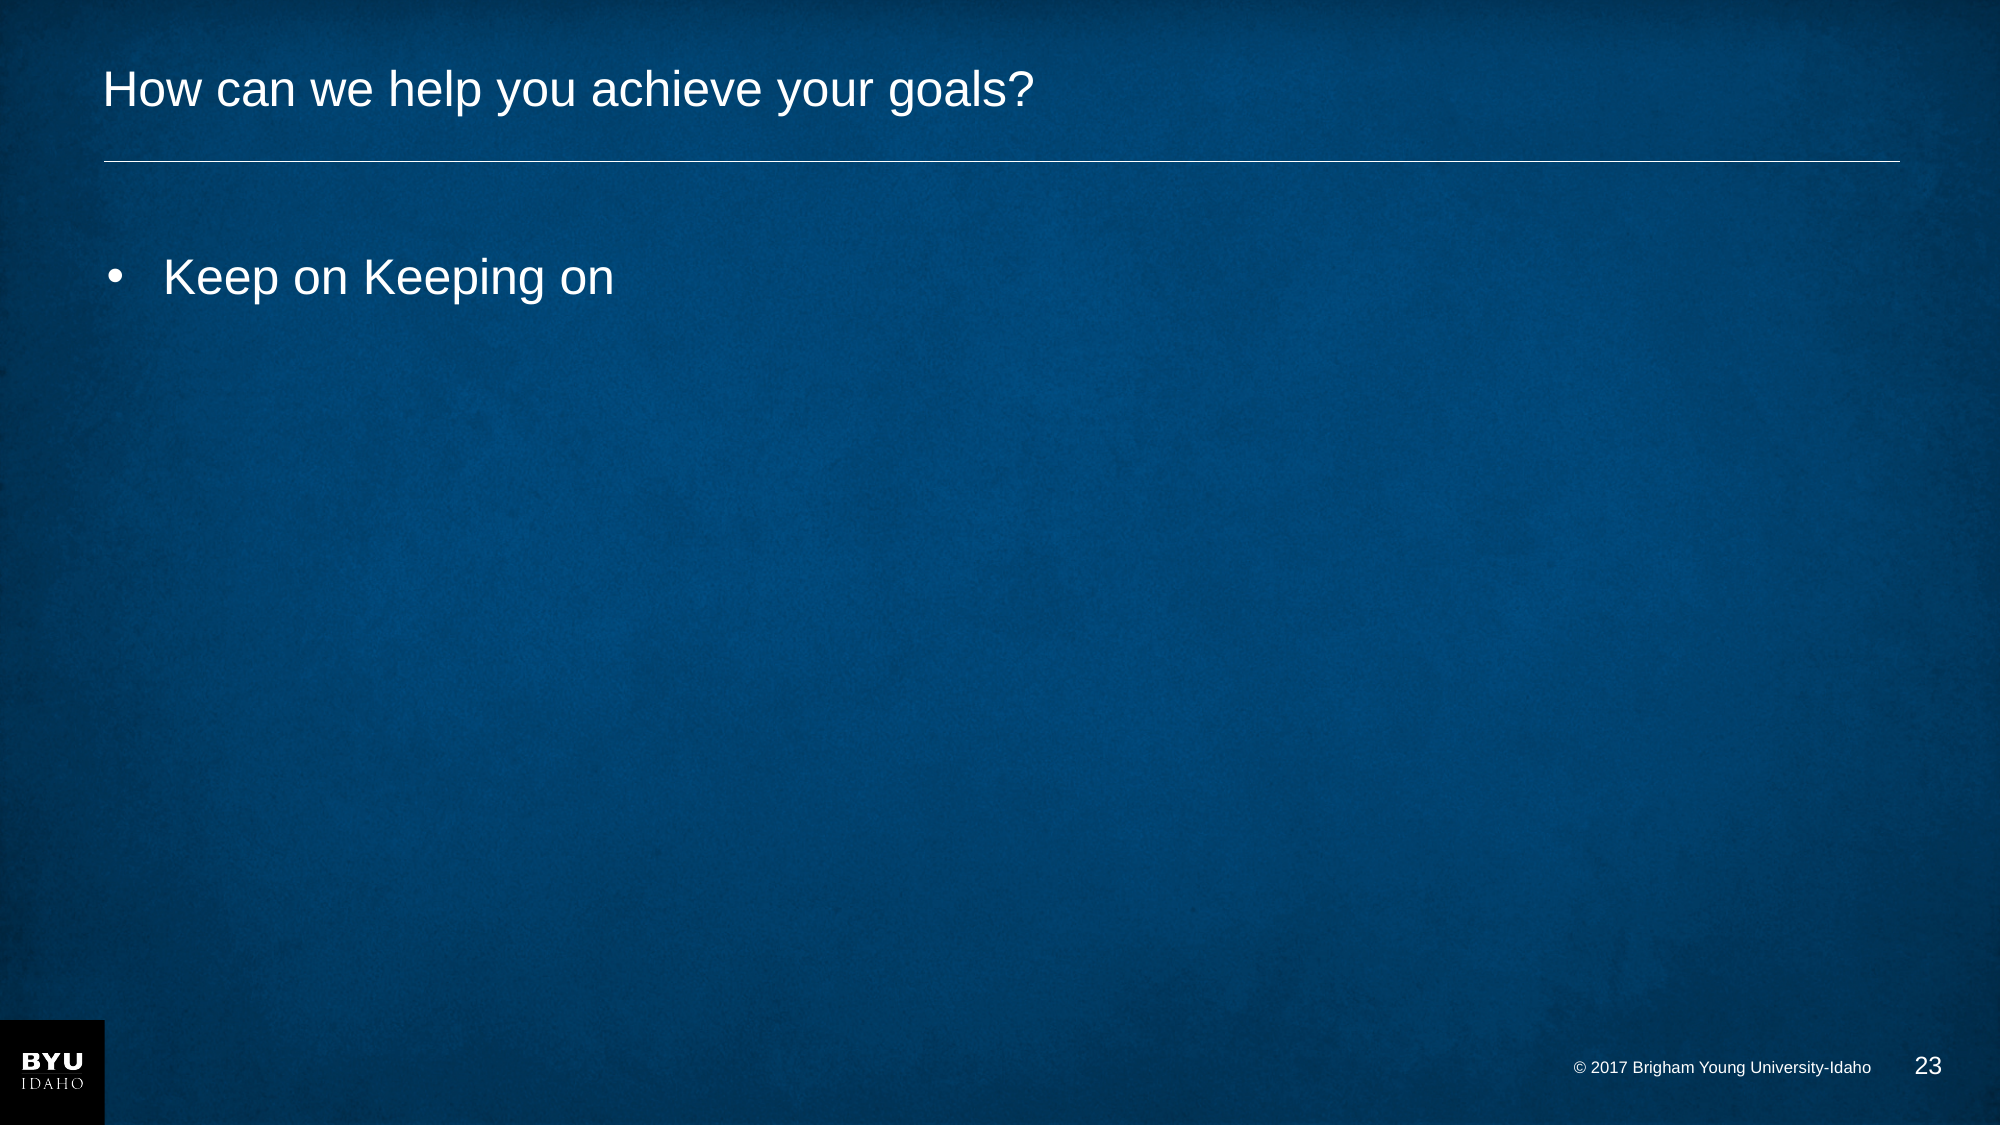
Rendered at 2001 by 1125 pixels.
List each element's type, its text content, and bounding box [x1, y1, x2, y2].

picture [0, 0, 2000, 1125]
text_box Keep on Keeping on [91, 237, 1867, 313]
title How can we help you achieve your goals? [87, 12, 1900, 162]
